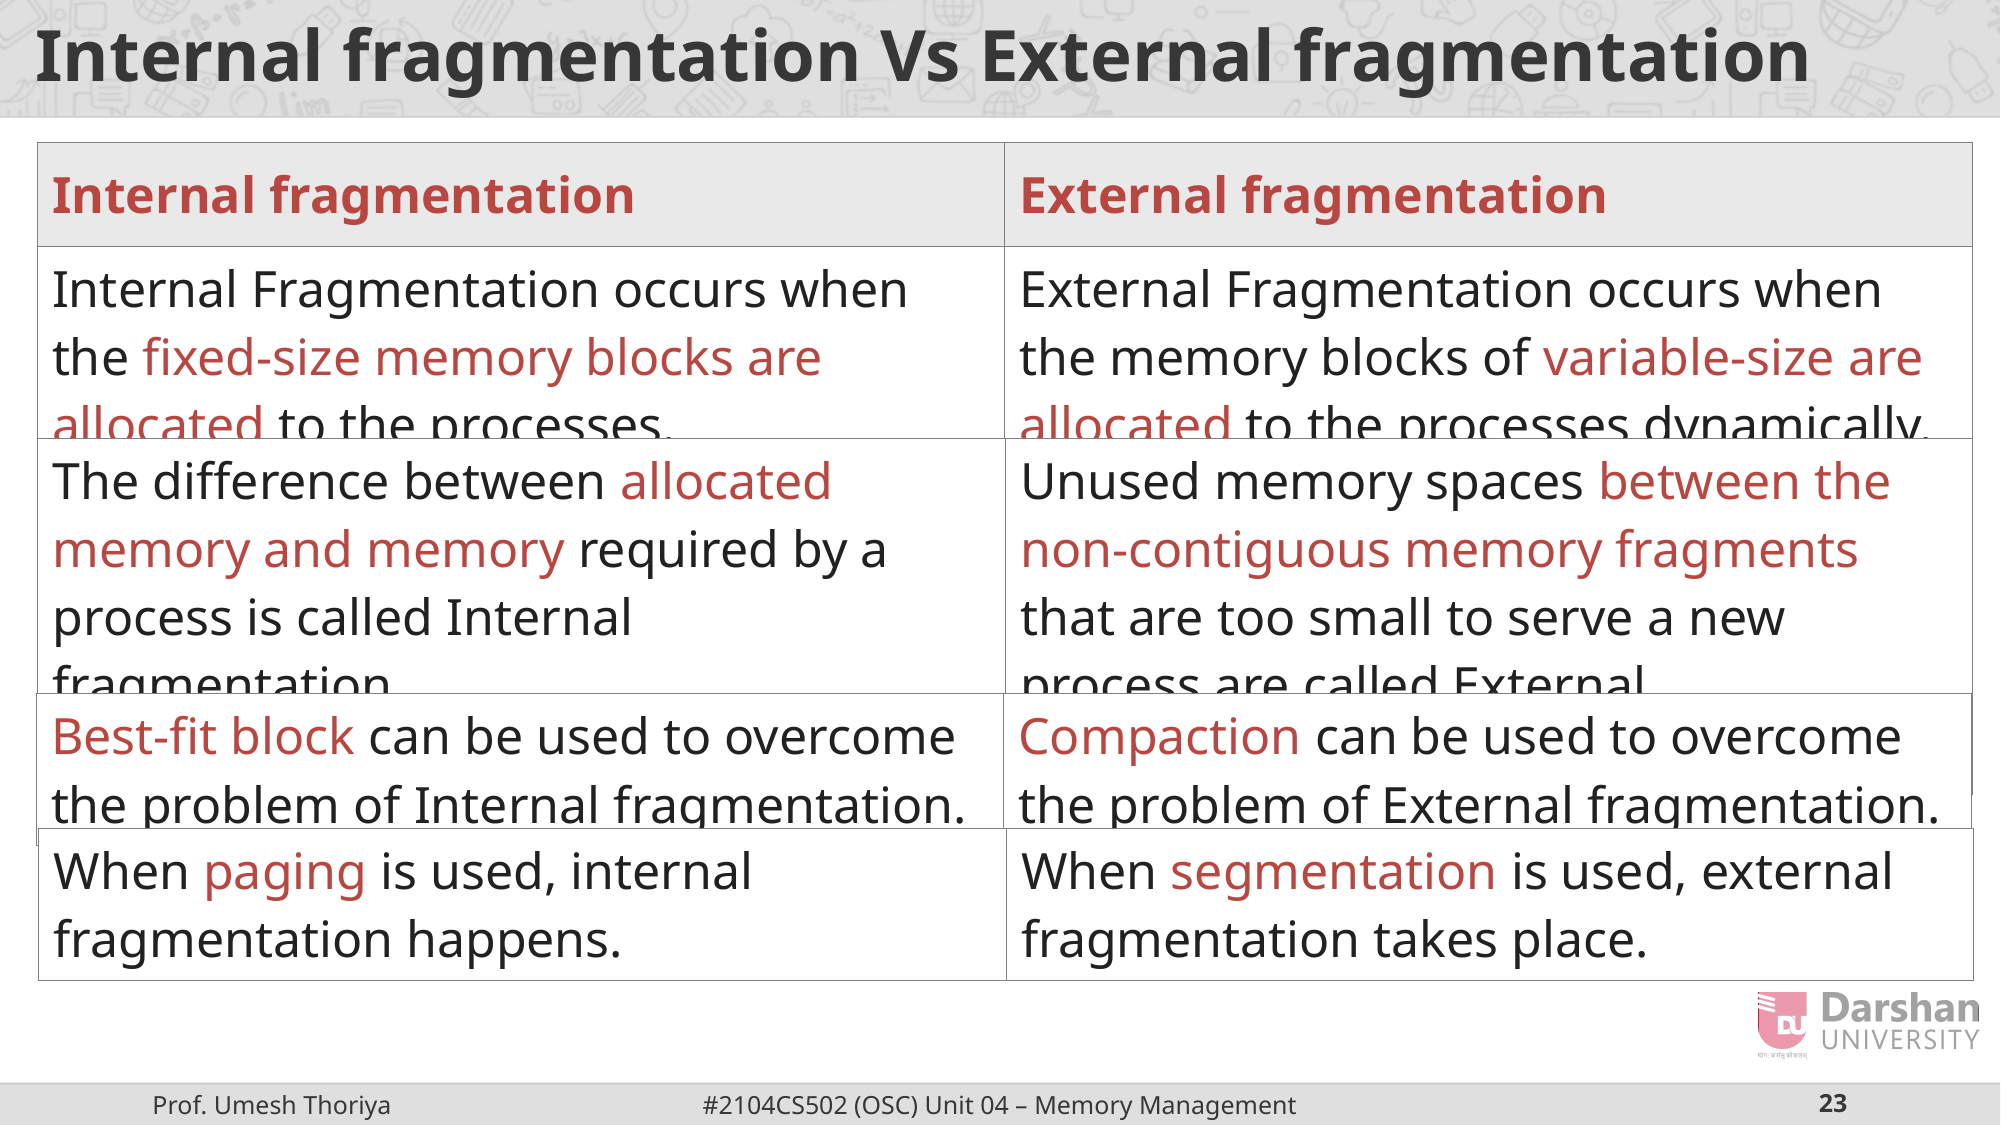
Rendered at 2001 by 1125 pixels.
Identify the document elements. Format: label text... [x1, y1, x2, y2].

table_header [1758, 992, 1979, 1059]
title Internal fragmentation Vs External fragmentation [0, 0, 2000, 117]
table_header Best-fit block can be used to overcome the problem of Internal fragmentation. [37, 694, 1003, 845]
table_header External fragmentation [1005, 143, 1972, 246]
table_header Compaction can be used to overcome the problem of External fragmentation. [1004, 694, 1971, 828]
table_header When segmentation is used, external fragmentation takes place. [1007, 829, 1973, 980]
table_header External Fragmentation occurs when the memory blocks of variable-size are allocated to the processes dynamically. [1005, 247, 1972, 438]
table_header When paging is used, internal fragmentation happens. [39, 829, 1006, 980]
table_header Unused memory spaces between the non-contiguous memory fragments that are too small to serve a new process are called External fragmentation. [1006, 439, 1972, 693]
table_header Internal fragmentation [38, 143, 1004, 246]
table_header Internal Fragmentation occurs when the fixed-size memory blocks are allocated to the processes. [38, 247, 1004, 438]
table_header The difference between allocated memory and memory required by a process is called Internal fragmentation. [38, 439, 1005, 693]
